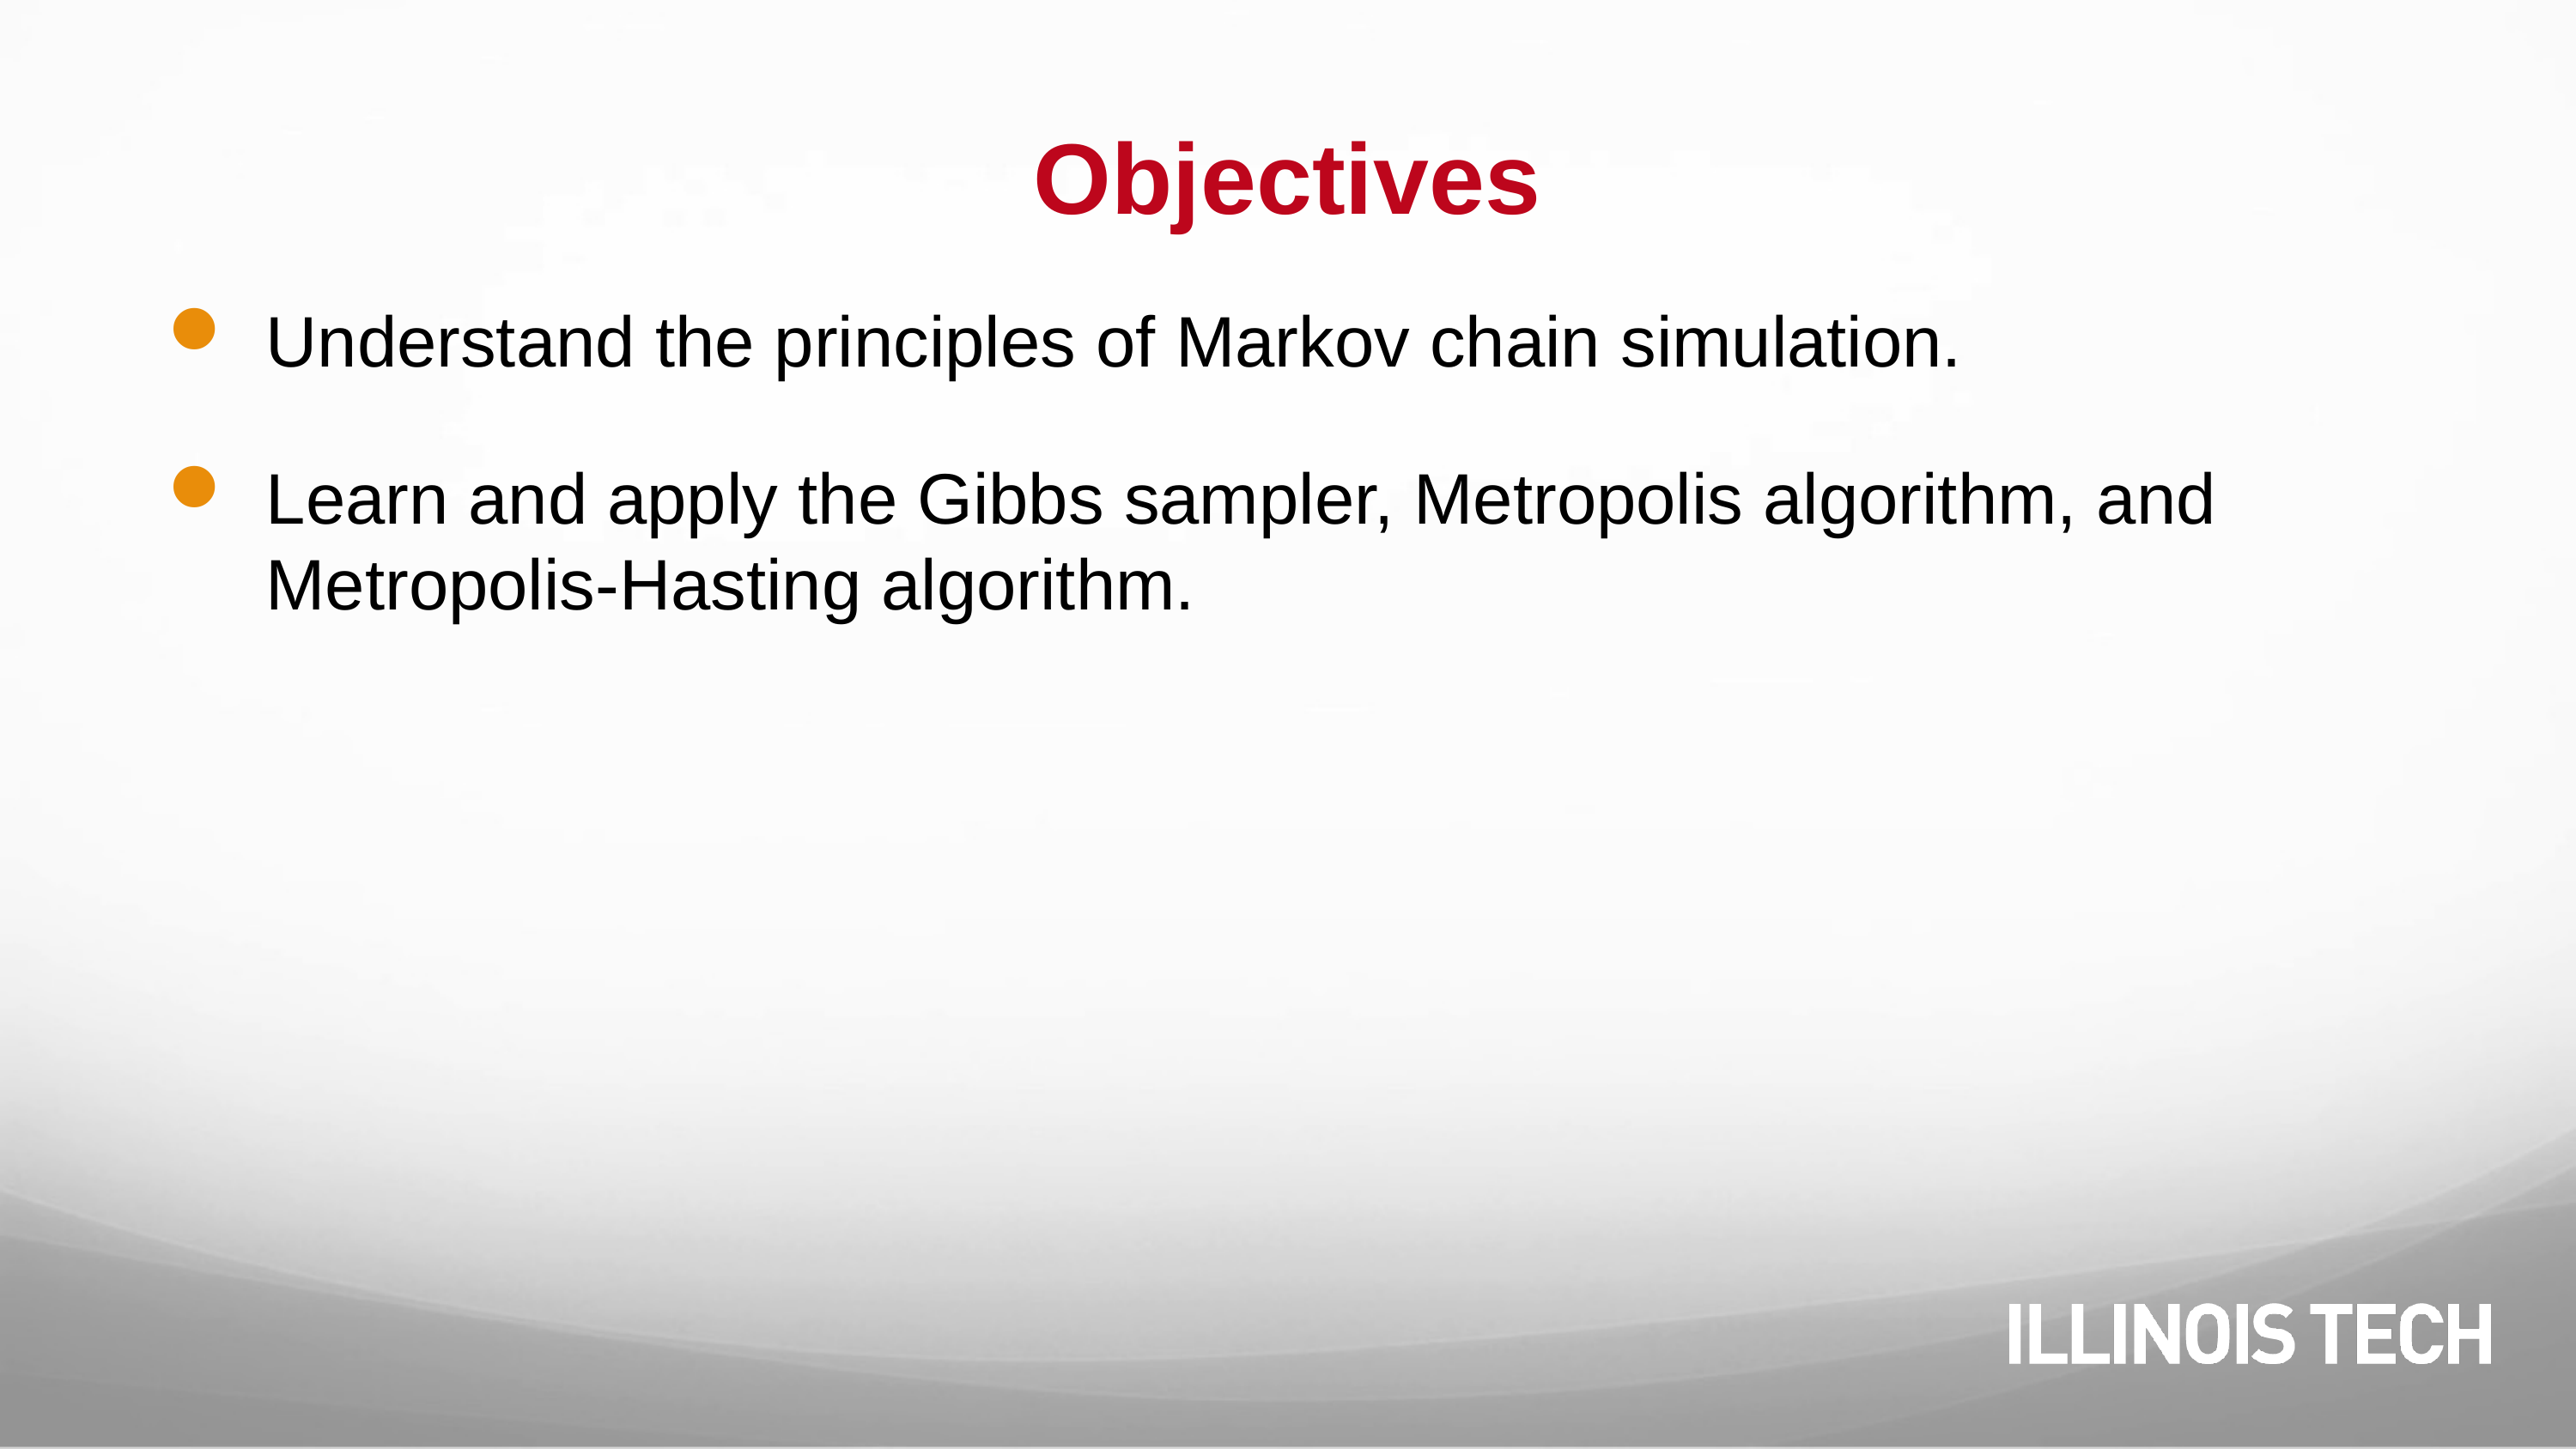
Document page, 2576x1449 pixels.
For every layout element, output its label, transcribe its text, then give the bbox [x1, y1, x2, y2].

title Objectives [155, 22, 2421, 241]
picture [0, 0, 2576, 1449]
list Understand the principles of Markov chain simulation. Learn and apply the Gibbs sampler, Metropolis algorithm, and Metropolis-Hasting algorithm. [155, 288, 2421, 1259]
